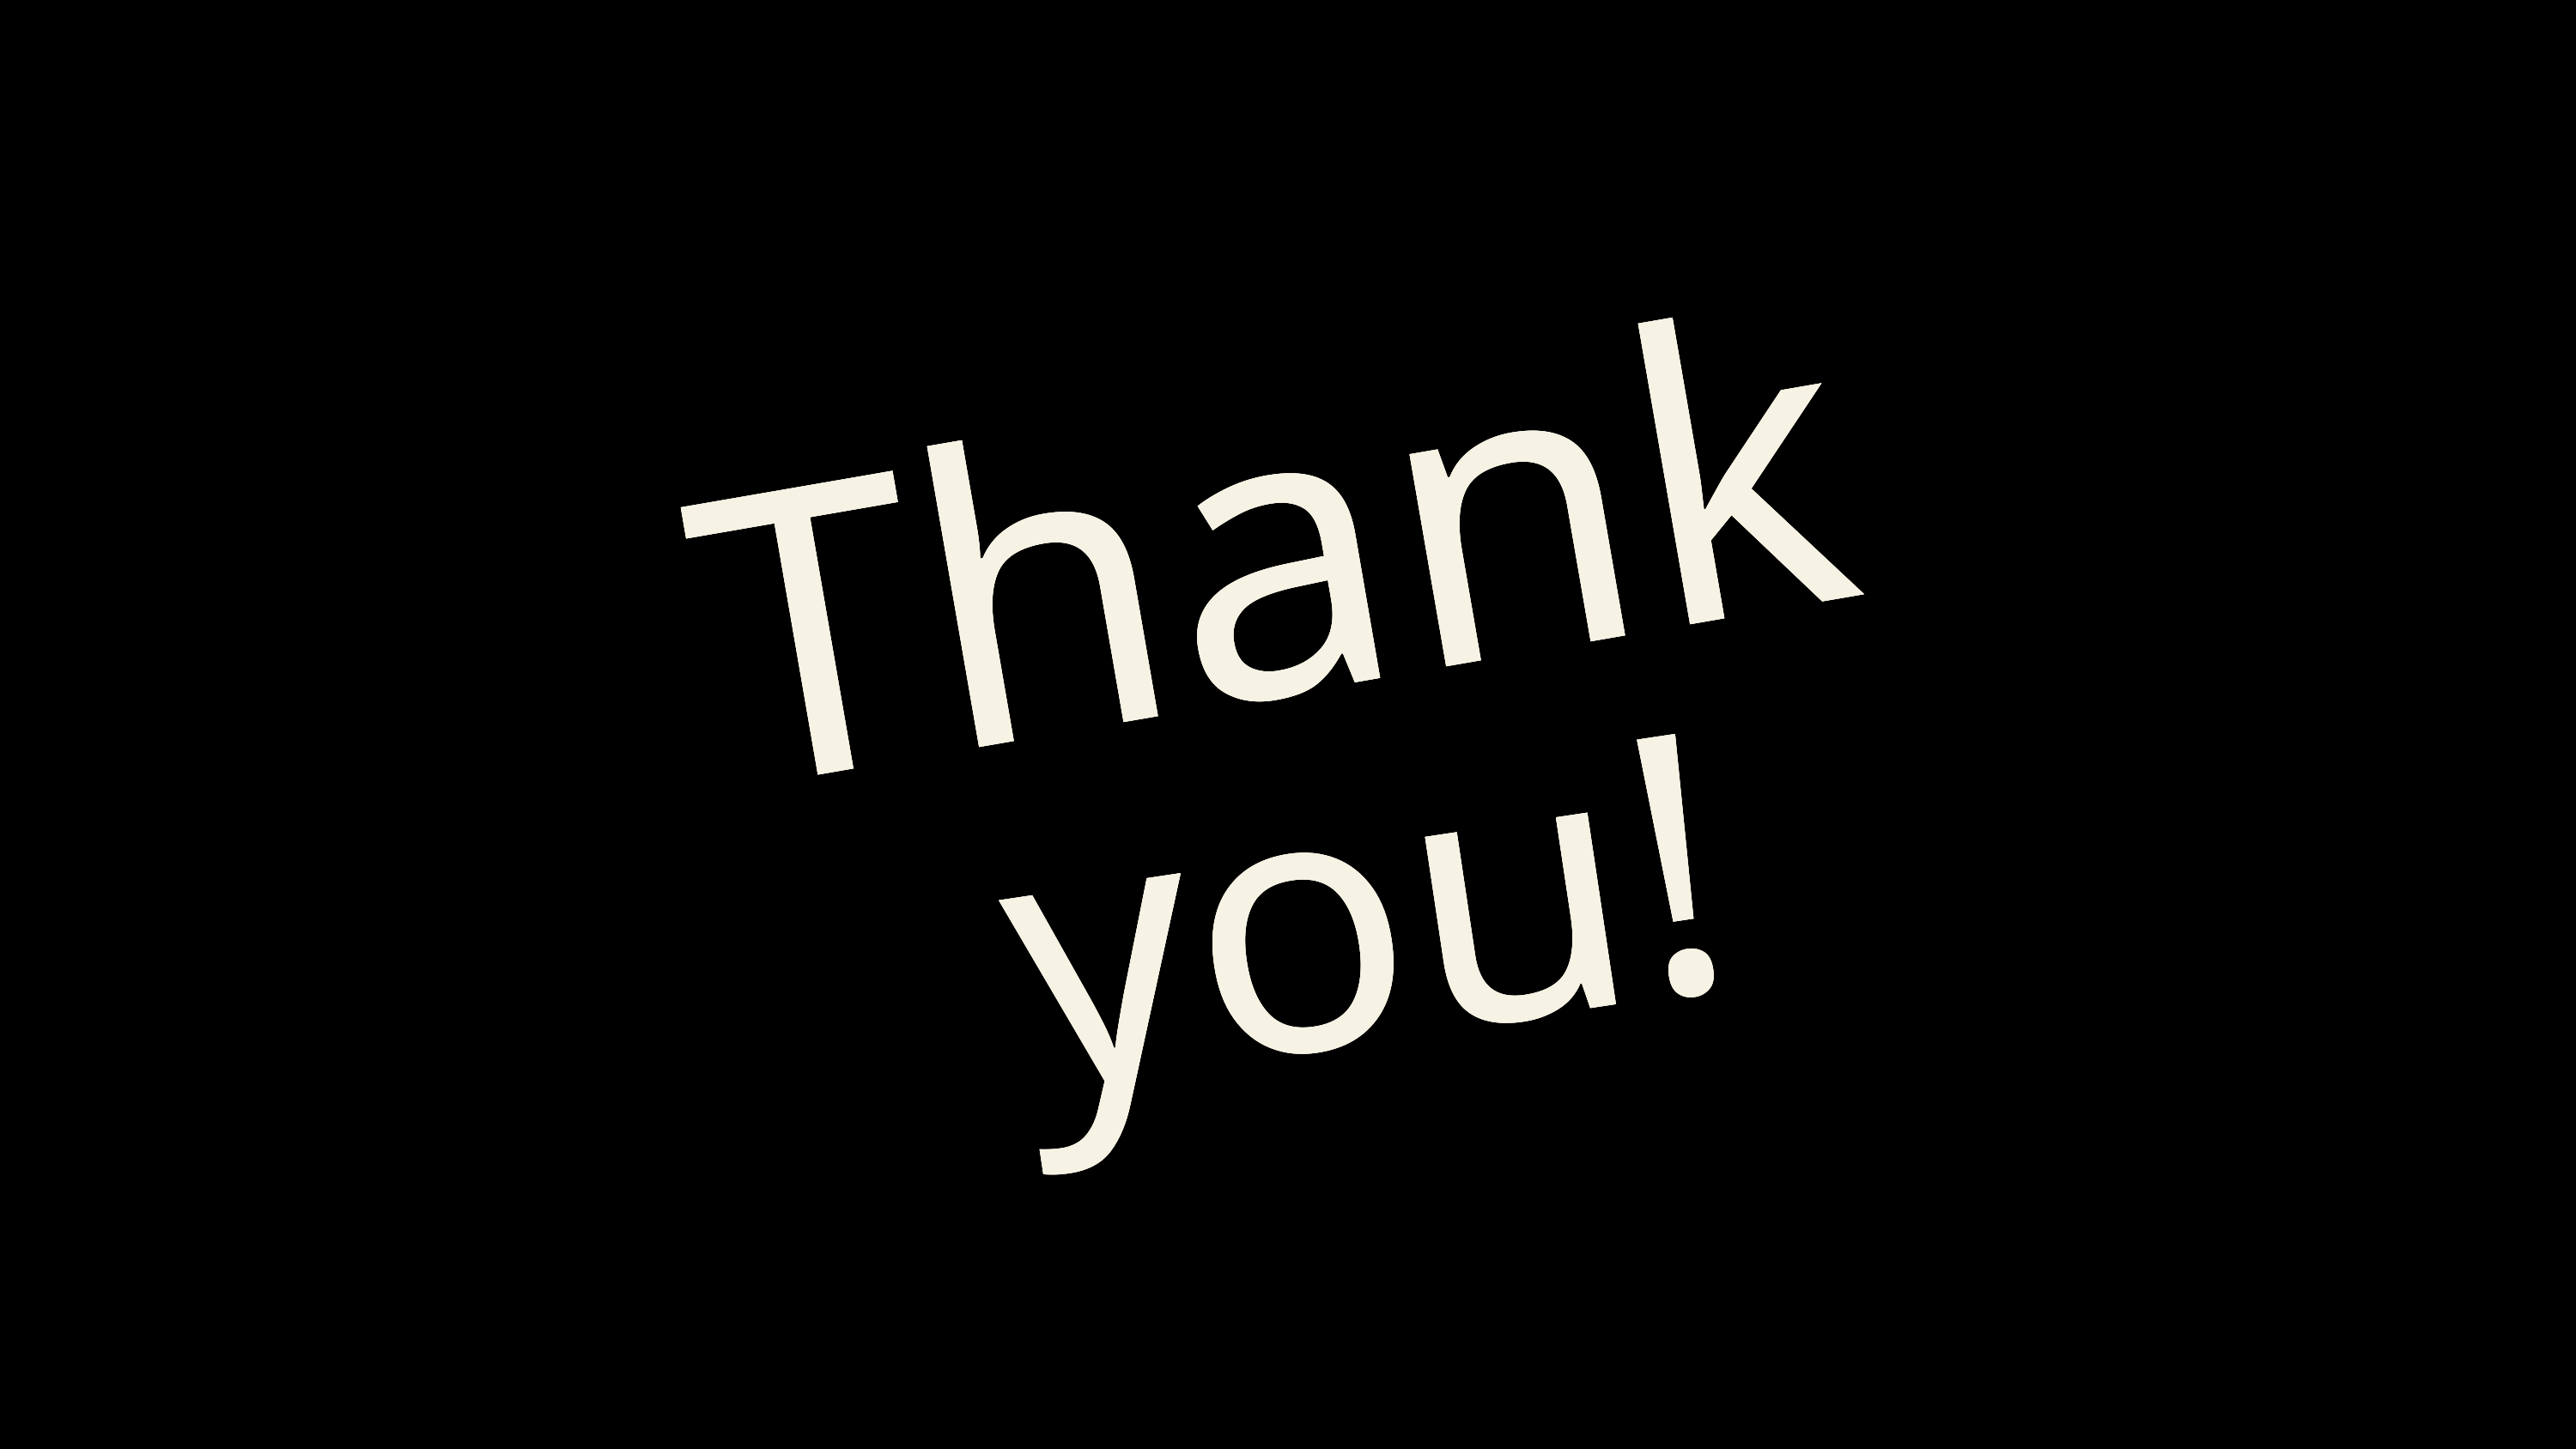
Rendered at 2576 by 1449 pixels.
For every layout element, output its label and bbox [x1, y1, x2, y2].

text_box [525, 208, 2051, 1241]
